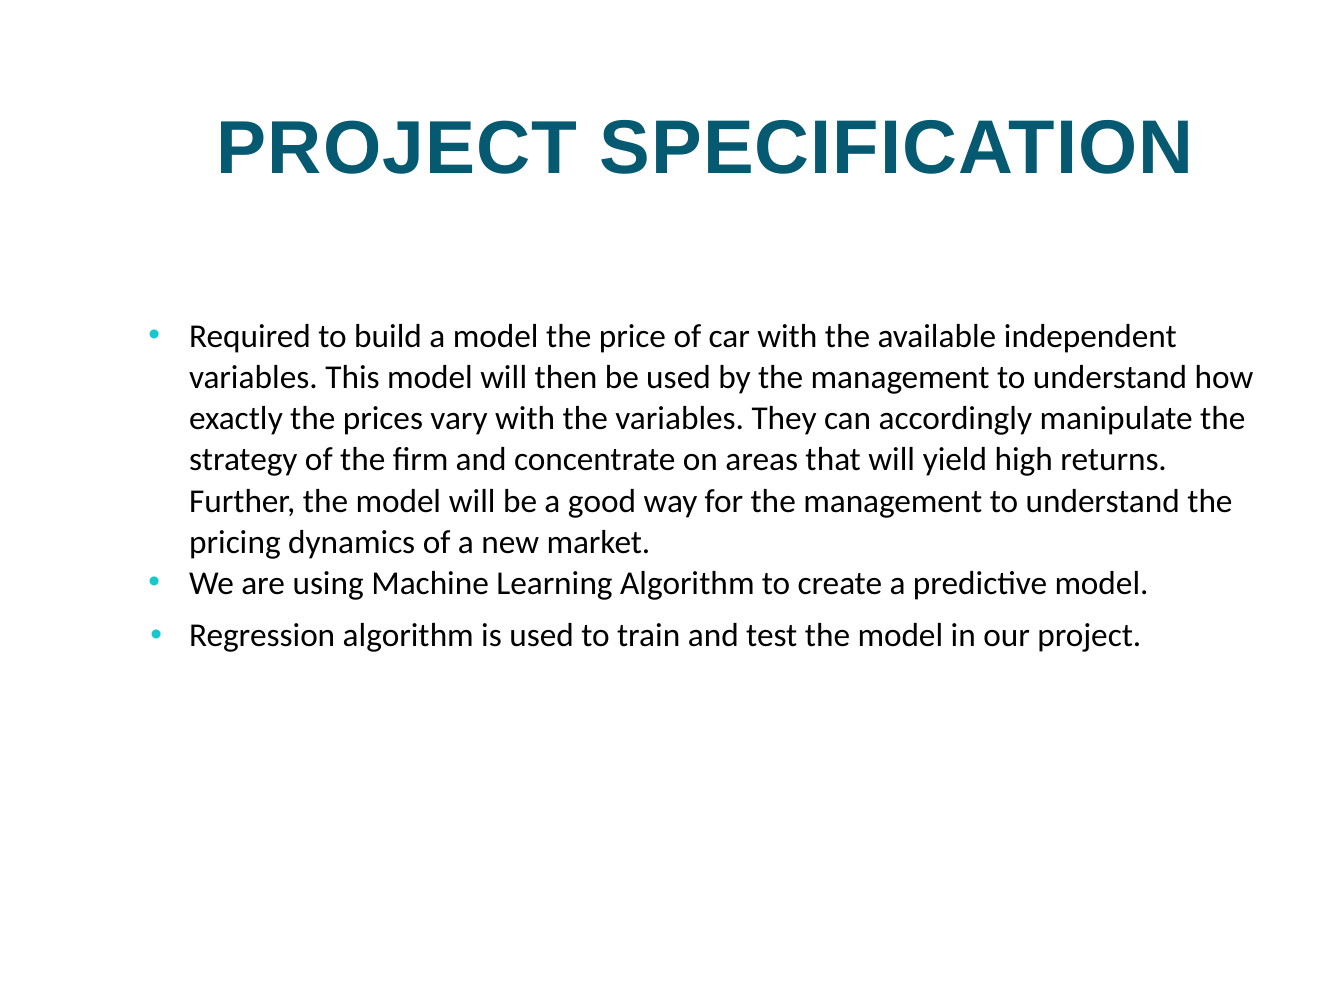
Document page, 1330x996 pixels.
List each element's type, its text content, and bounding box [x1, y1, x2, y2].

list Required to build a model the price of car with the available independent variables. This model will then be used by the management to understand how exactly the prices vary with the variables. They can accordingly manipulate the strategy of the firm and concentrate on areas that will yield high returns. Further, the model will be a good way for the management to understand the pricing dynamics of a new market. We are using Machine Learning Algorithm to create a predictive model. Regression algorithm is used to train and test the model in our project. [146, 313, 1267, 838]
title PROJECT SPECIFICATION [91, 53, 1238, 246]
